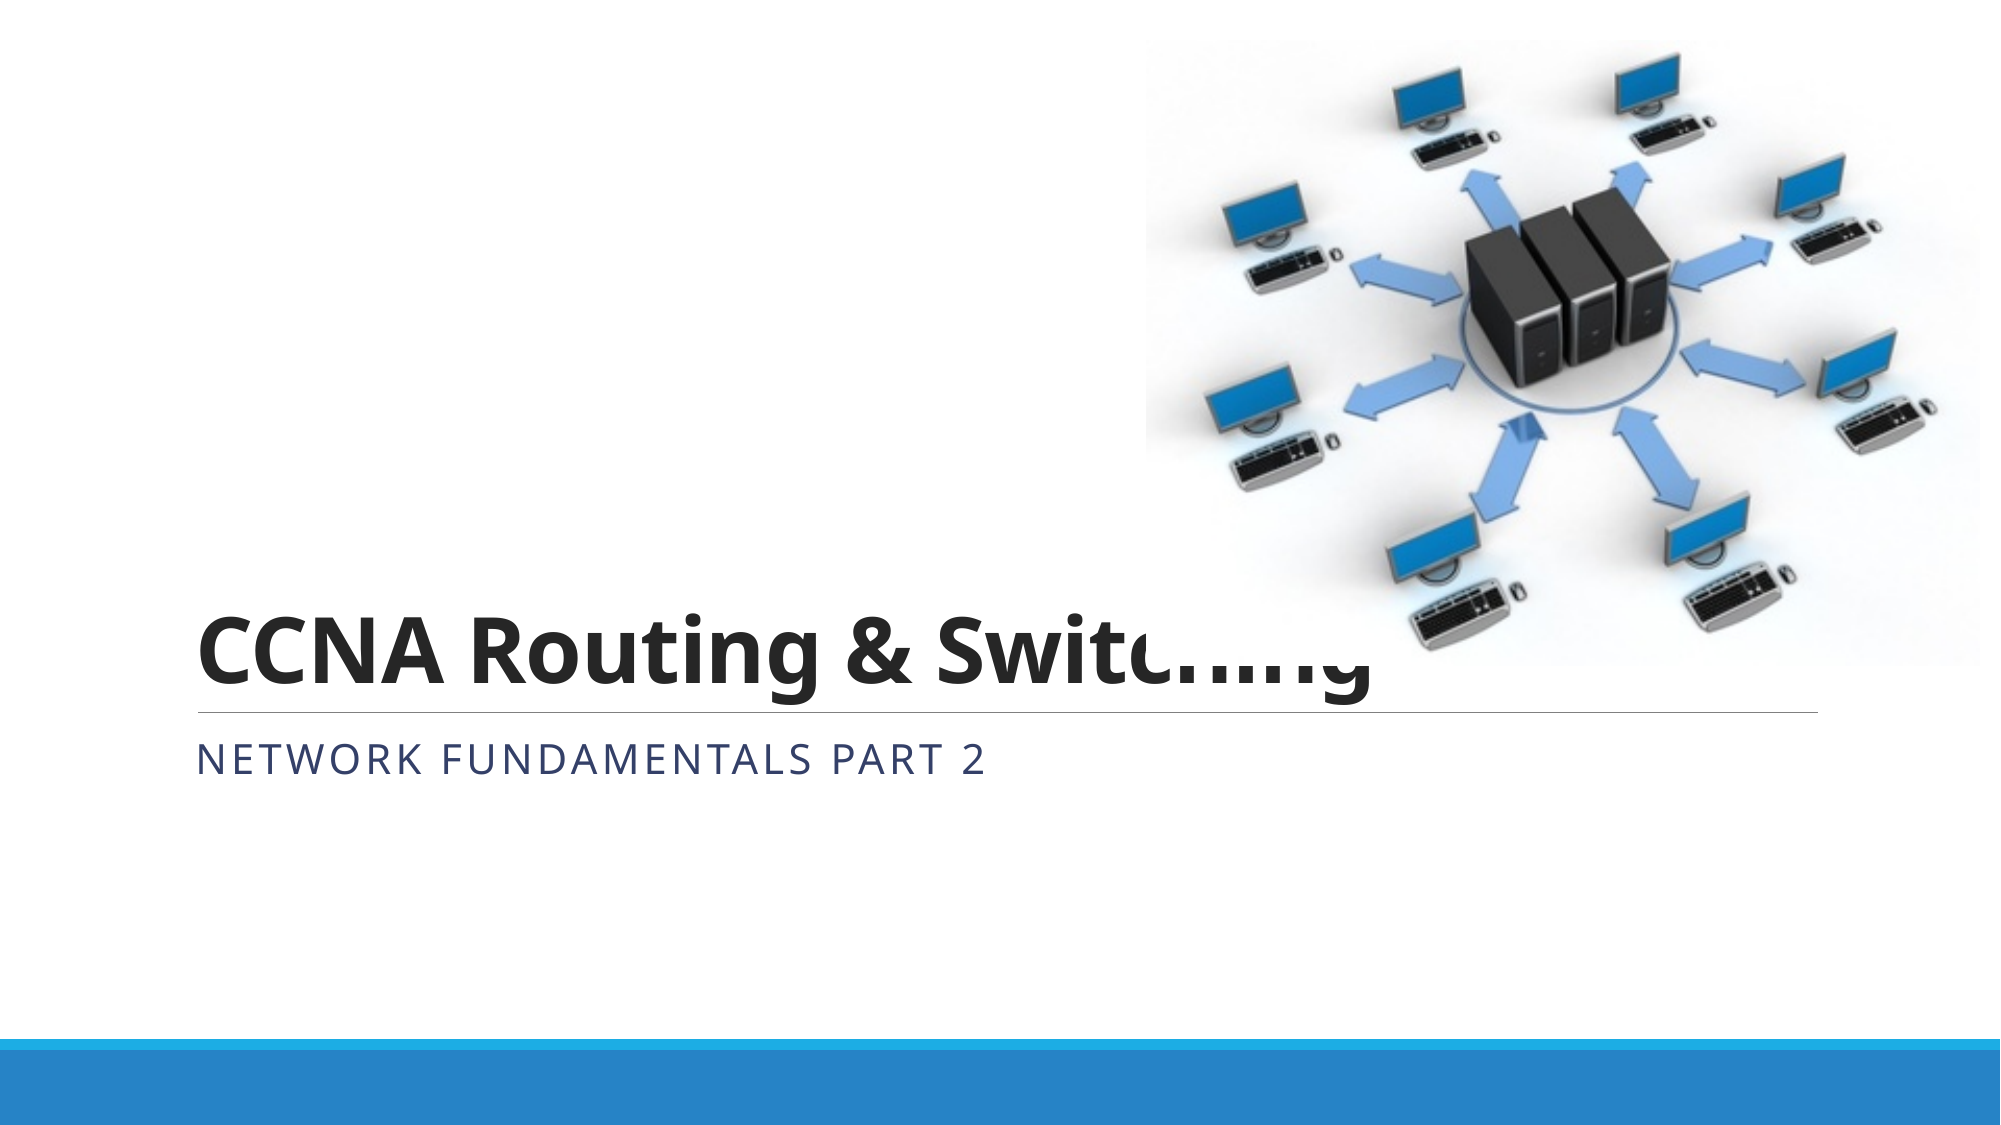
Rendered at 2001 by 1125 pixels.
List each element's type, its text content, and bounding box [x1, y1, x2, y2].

title CCNA Routing & Switching [180, 124, 1830, 710]
picture [1145, 40, 1981, 667]
subtitle Network fundamentals part 2 [180, 730, 1831, 919]
